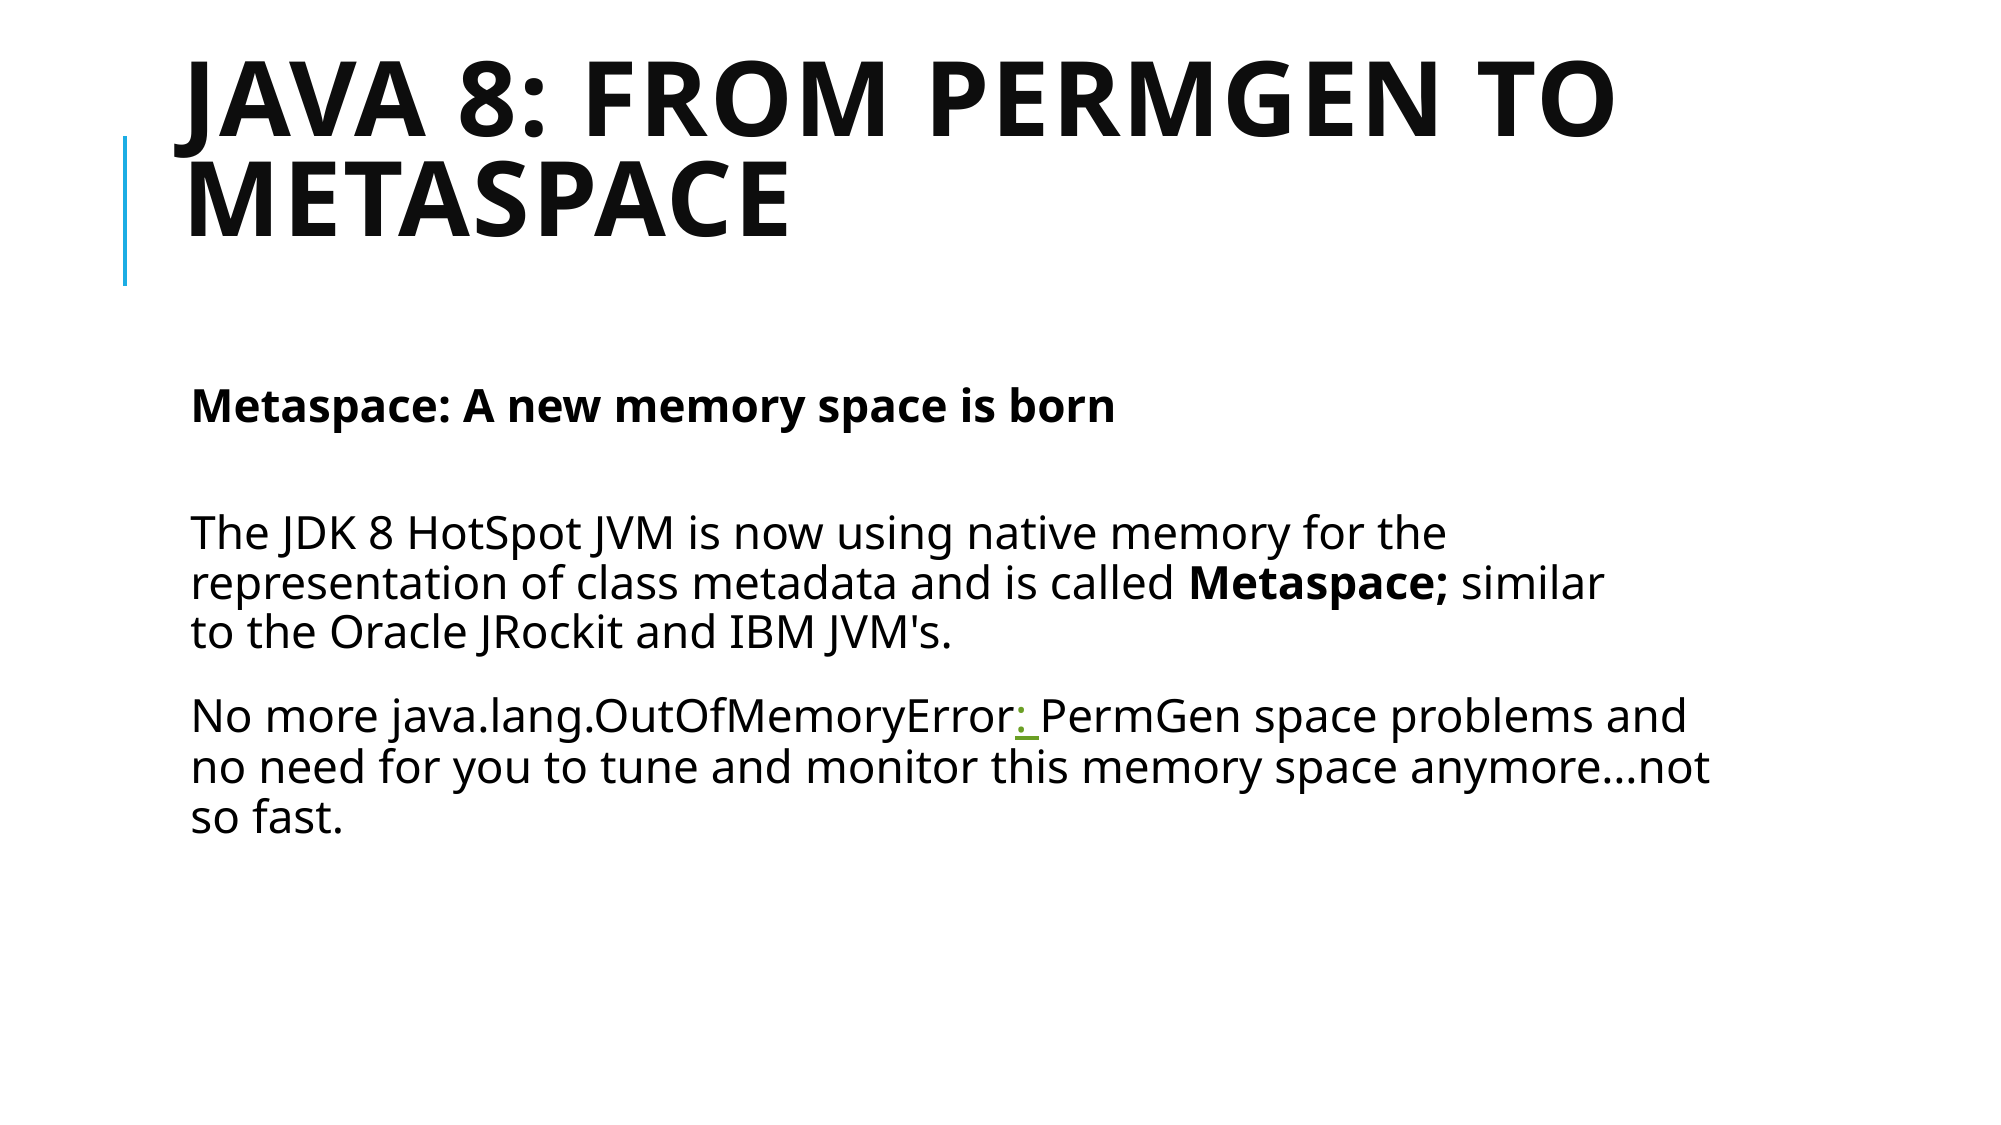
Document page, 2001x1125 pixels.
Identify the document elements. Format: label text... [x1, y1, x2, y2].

title Java 8: From PermGen to Metaspace [168, 96, 1763, 342]
list Metaspace: A new memory space is born The JDK 8 HotSpot JVM is now using native memory for the representation of class metadata and is called Metaspace; similar to the Oracle JRockit and IBM JVM's. No more java.lang.OutOfMemoryError: PermGen space problems and no need for you to tune and monitor this memory space anymore…not so fast. [168, 375, 1763, 1035]
